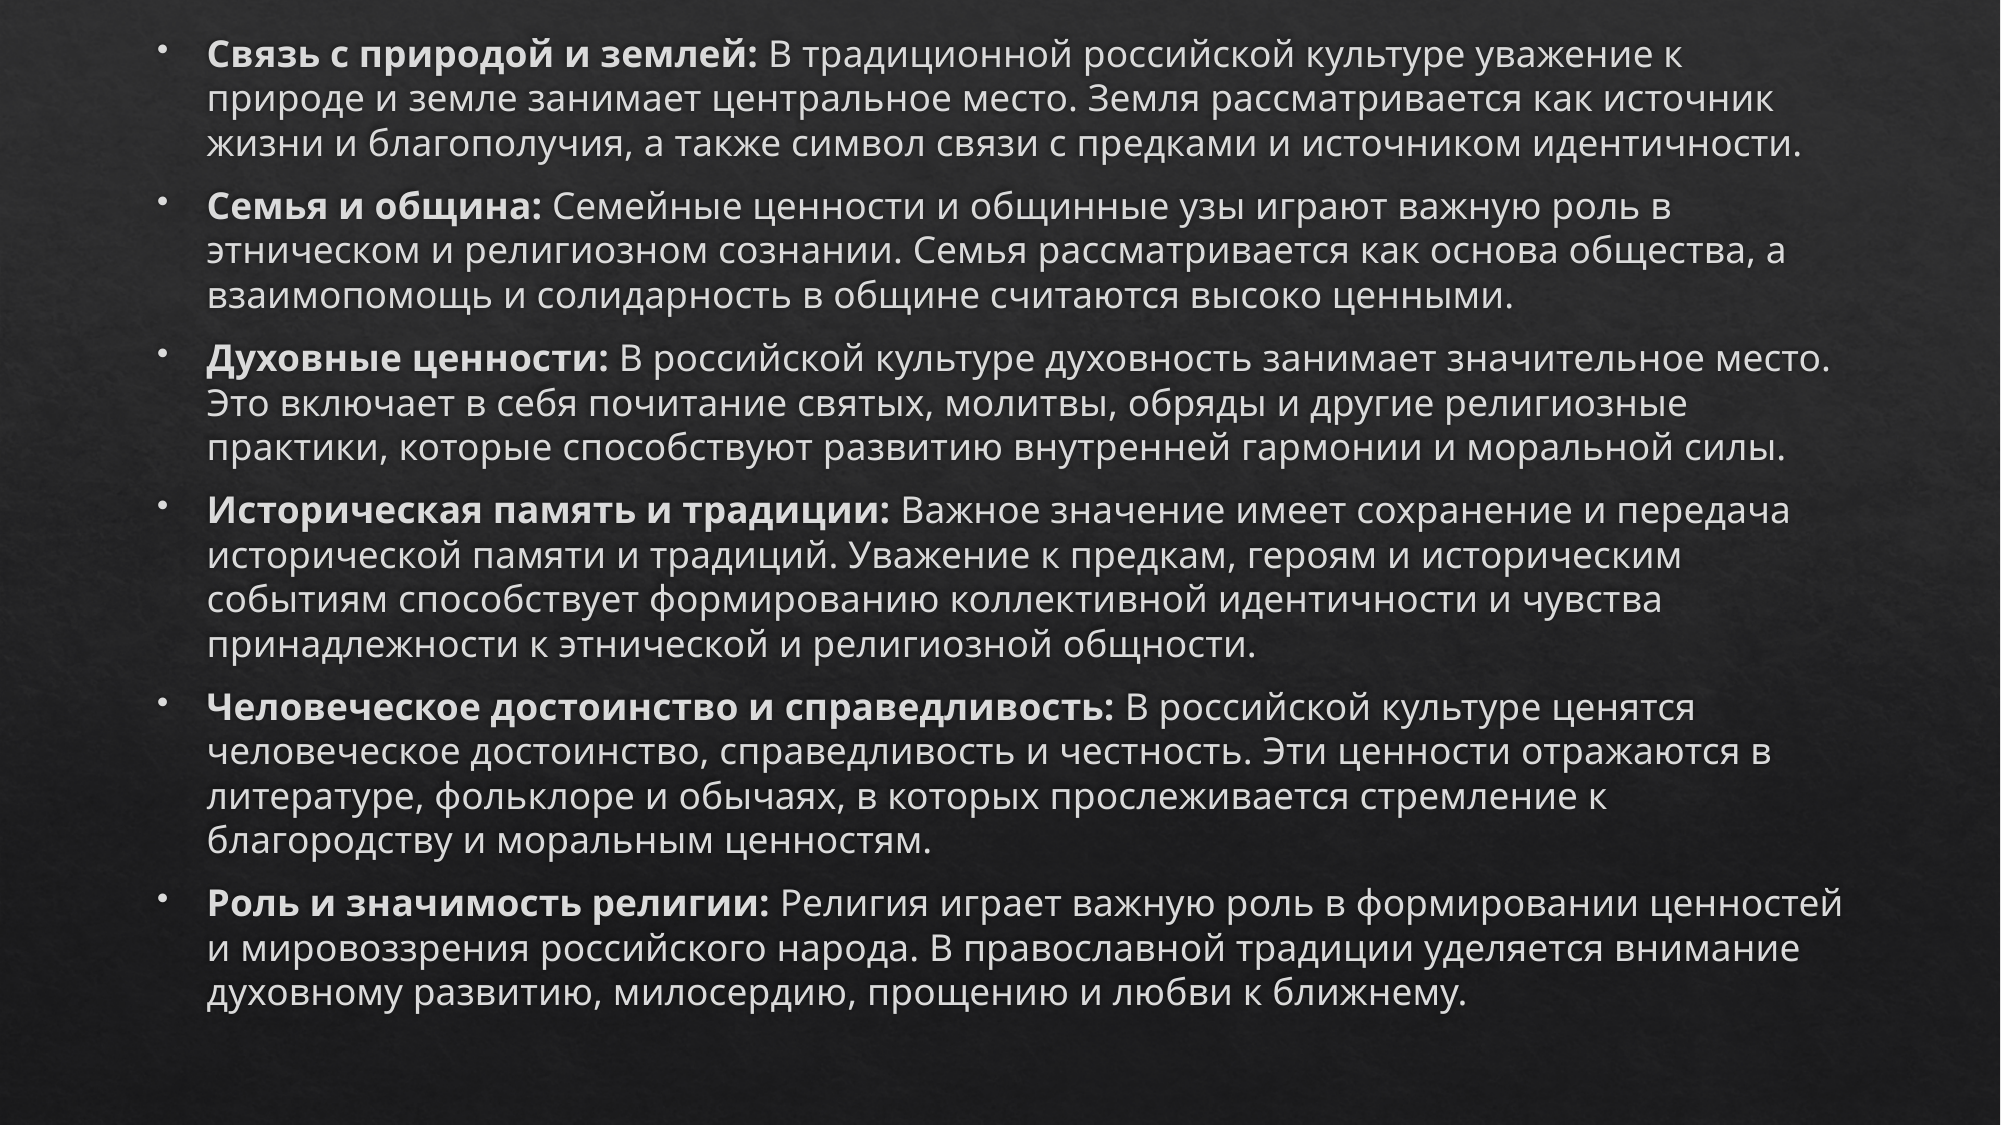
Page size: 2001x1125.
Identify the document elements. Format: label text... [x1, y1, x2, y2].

list Связь с природой и землей: В традиционной российской культуре уважение к природе и земле занимает центральное место. Земля рассматривается как источник жизни и благополучия, а также символ связи с предками и источником идентичности. Семья и община: Семейные ценности и общинные узы играют важную роль в этническом и религиозном сознании. Семья рассматривается как основа общества, а взаимопомощь и солидарность в общине считаются высоко ценными. Духовные ценности: В российской культуре духовность занимает значительное место. Это включает в себя почитание святых, молитвы, обряды и другие религиозные практики, которые способствуют развитию внутренней гармонии и моральной силы. Историческая память и традиции: Важное значение имеет сохранение и передача исторической памяти и традиций. Уважение к предкам, героям и историческим событиям способствует формированию коллективной идентичности и чувства принадлежности к этнической и религиозной общности. Человеческое достоинство и справедливость: В российской культуре ценятся человеческое достоинство, справедливость и честность. Эти ценности отражаются в литературе, фольклоре и обычаях, в которых прослеживается стремление к благородству и моральным ценностям. Роль и значимость религии: Религия играет важную роль в формировании ценностей и мировоззрения российского народа. В православной традиции уделяется внимание духовному развитию, милосердию, прощению и любви к ближнему. [137, 22, 1863, 1125]
